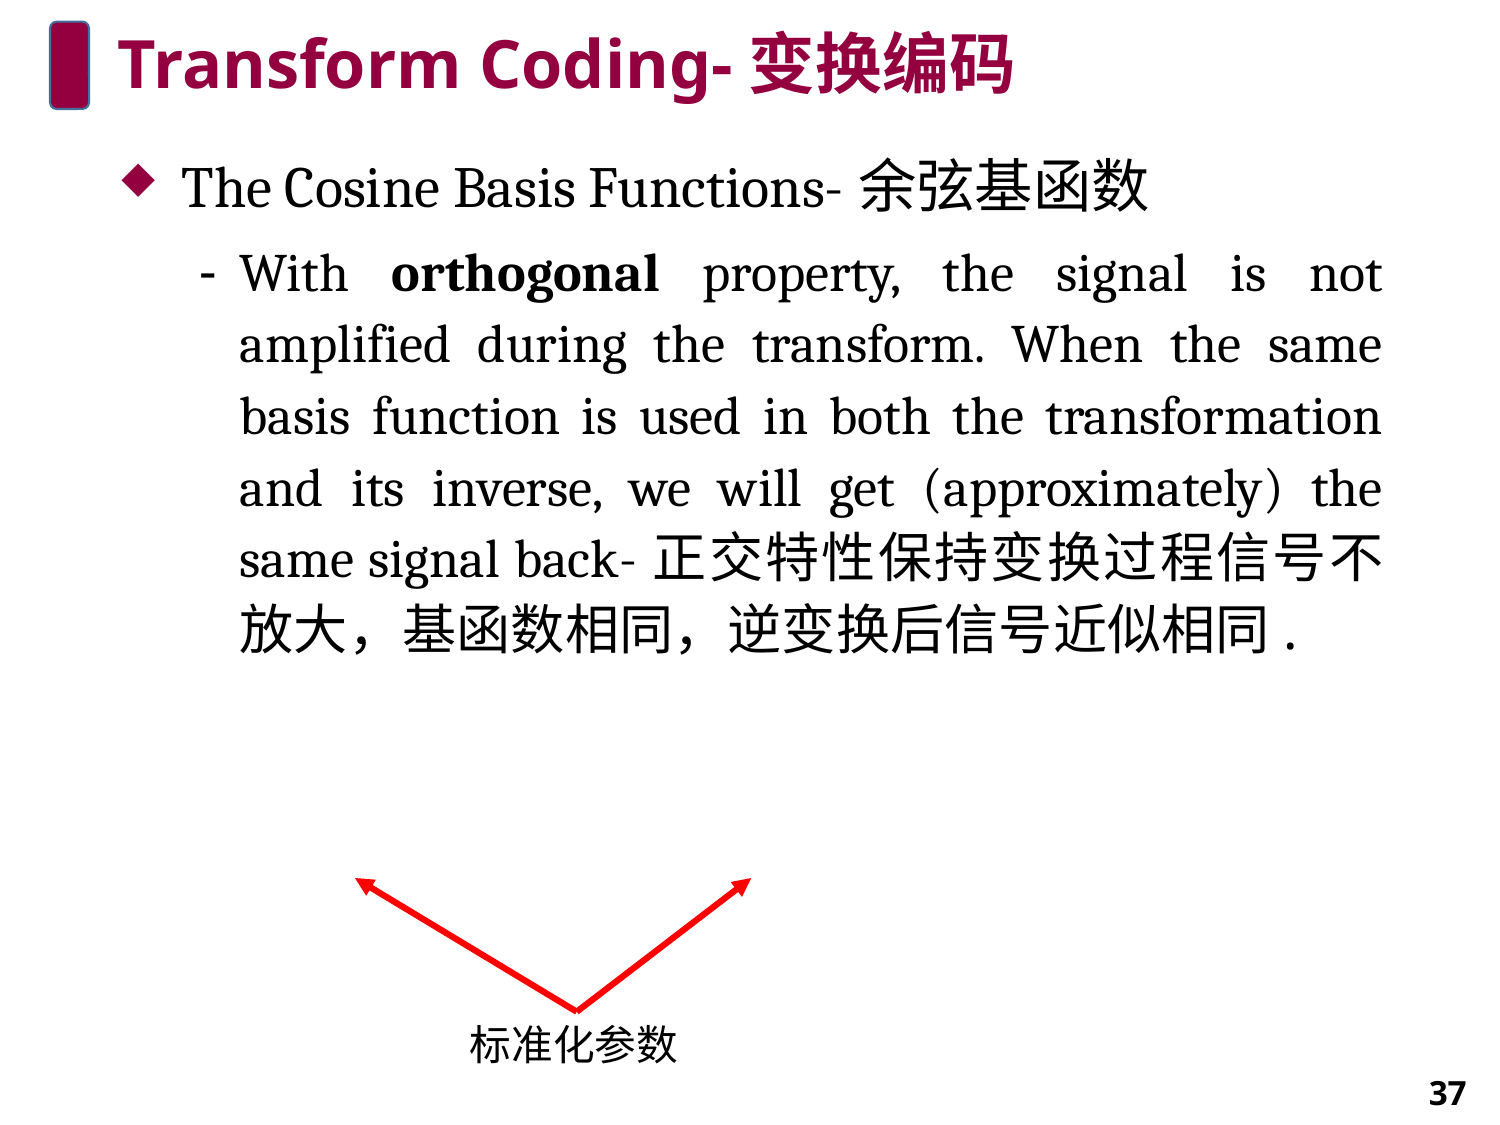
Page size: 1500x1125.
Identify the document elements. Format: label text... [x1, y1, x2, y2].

slide_number 37 [1384, 1065, 1500, 1125]
title Transform Coding-变换编码 [103, 23, 1500, 111]
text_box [354, 878, 752, 1078]
